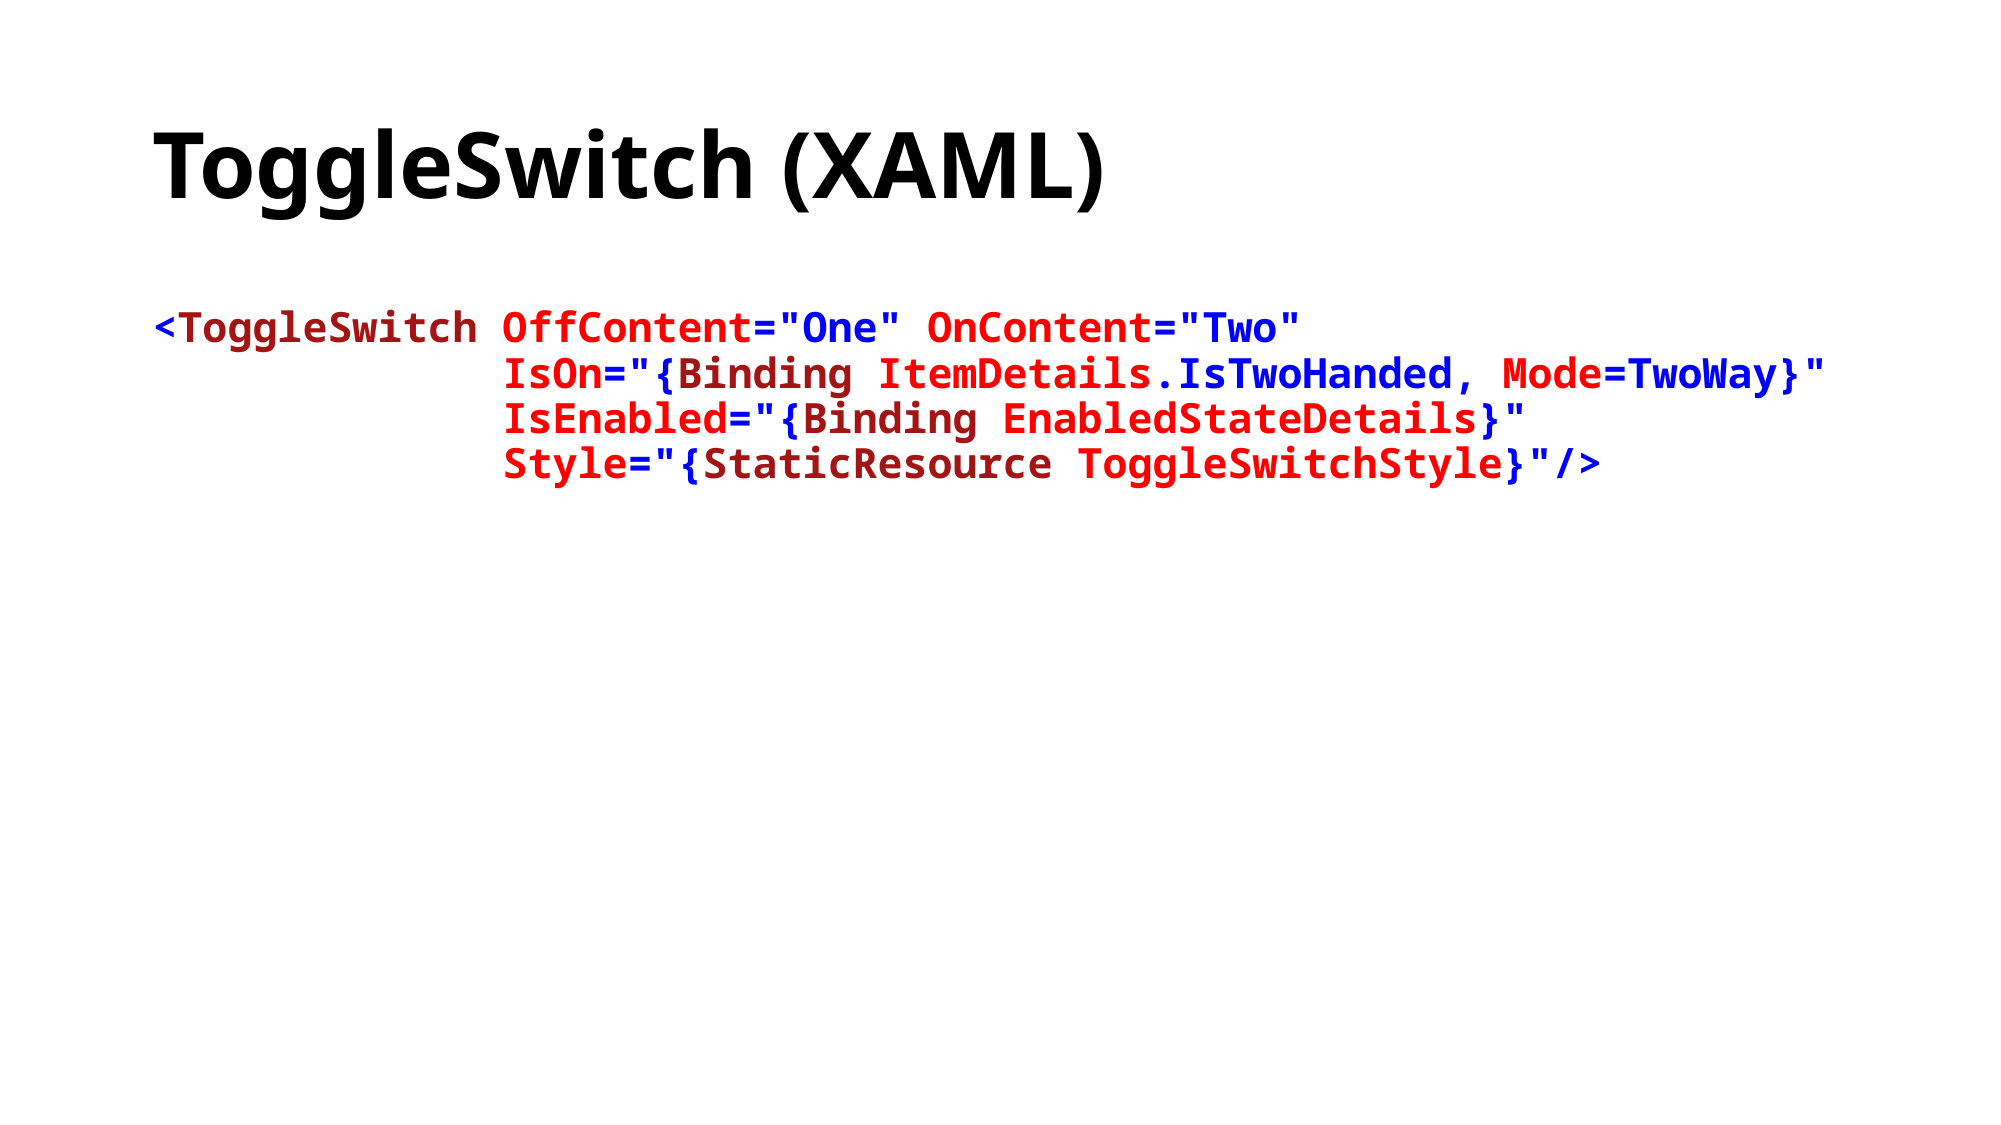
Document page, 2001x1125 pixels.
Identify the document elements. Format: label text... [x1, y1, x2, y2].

title ToggleSwitch (XAML) [137, 59, 1863, 278]
list <ToggleSwitch OffContent="One" OnContent="Two" IsOn="{Binding ItemDetails.IsTwoHanded, Mode=TwoWay}" IsEnabled="{Binding EnabledStateDetails}" Style="{StaticResource ToggleSwitchStyle}"/> [137, 299, 1863, 1014]
